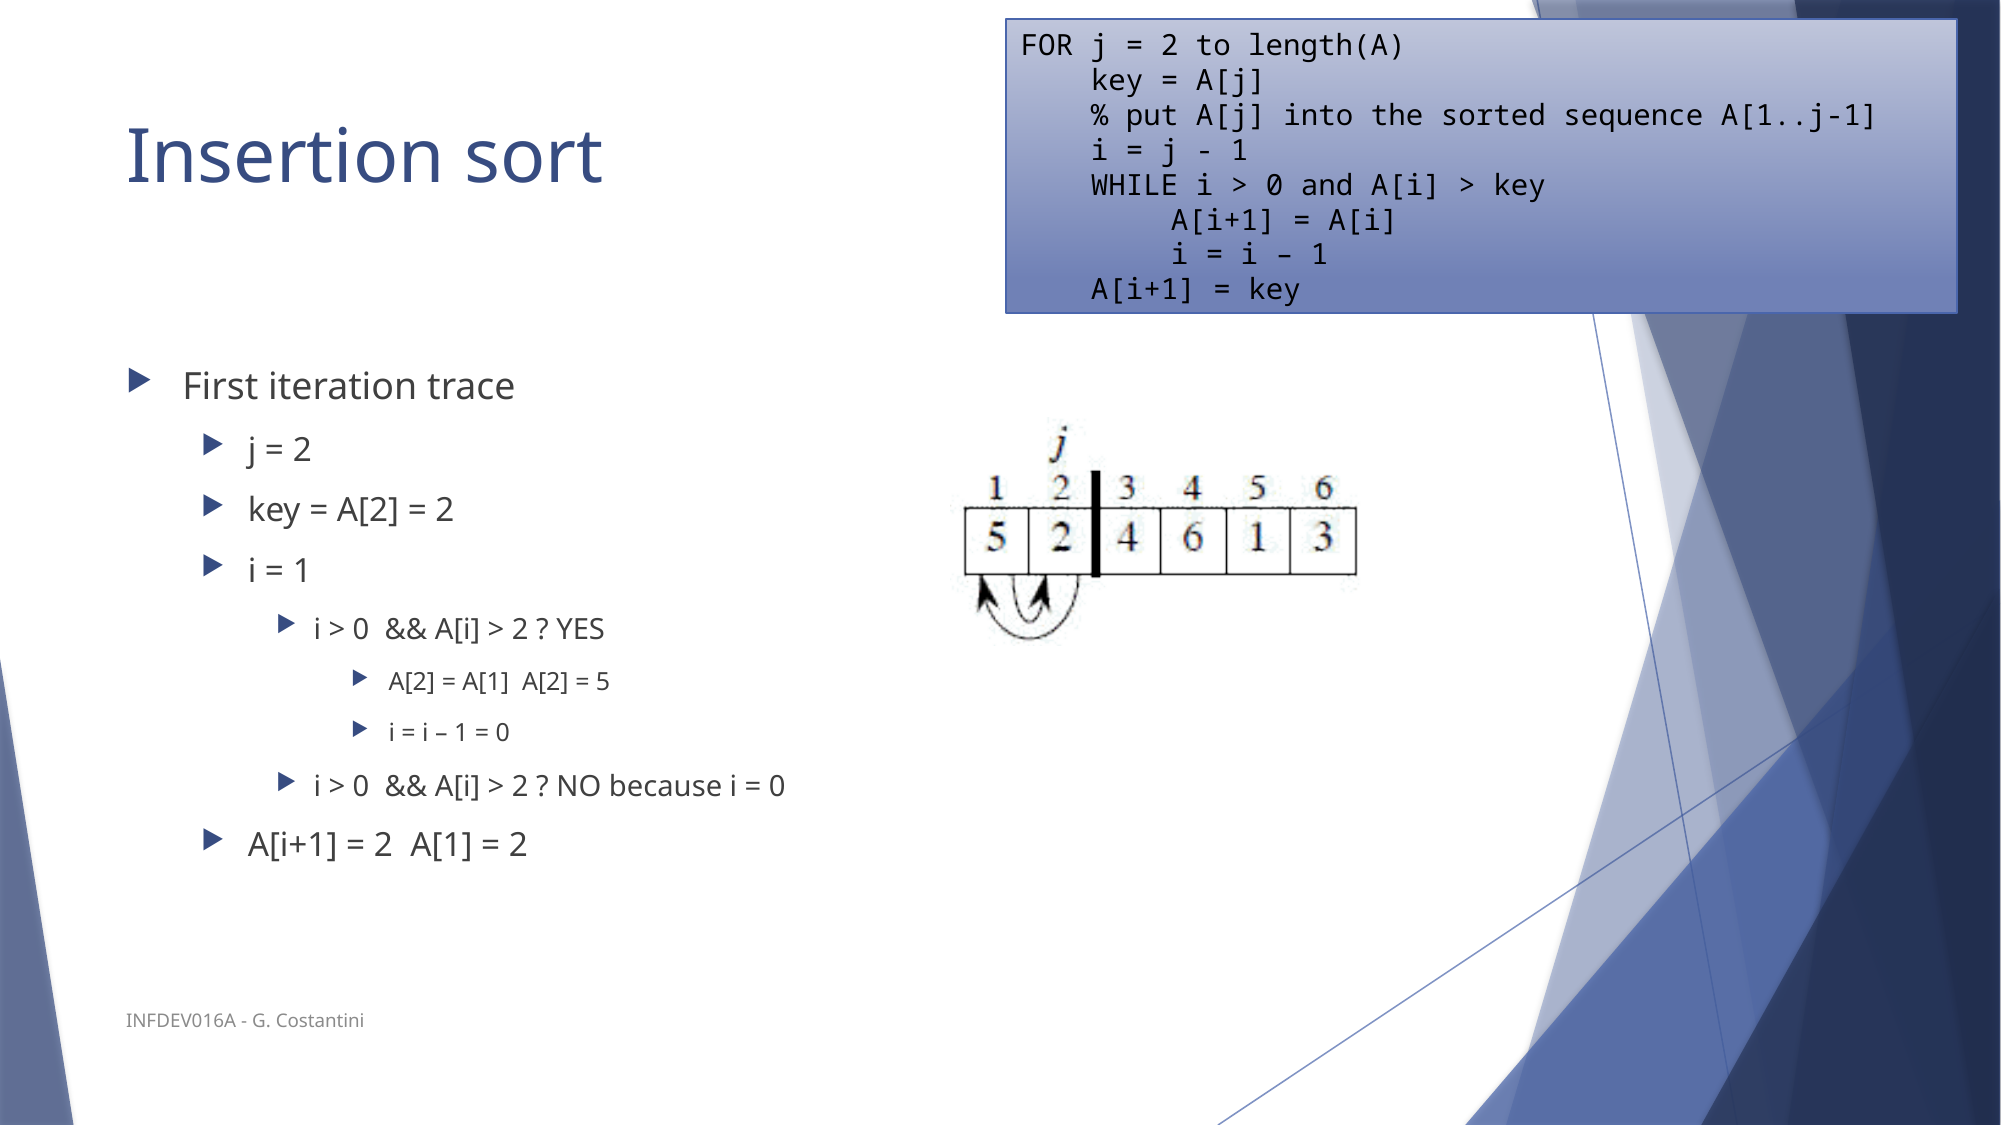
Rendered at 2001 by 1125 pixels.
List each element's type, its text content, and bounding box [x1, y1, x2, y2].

text_box FOR j = 2 to length(A) key = A[j] % put A[j] into the sorted sequence A[1..j-1] i = j - 1 WHILE i > 0 and A[i] > key A[i+1] = A[i] i = i – 1 A[i+1] = key [1005, 18, 1958, 314]
picture [949, 417, 1452, 646]
footer INFDEV016A - G. Costantini [111, 991, 1145, 1051]
title Insertion sort [111, 99, 1522, 317]
